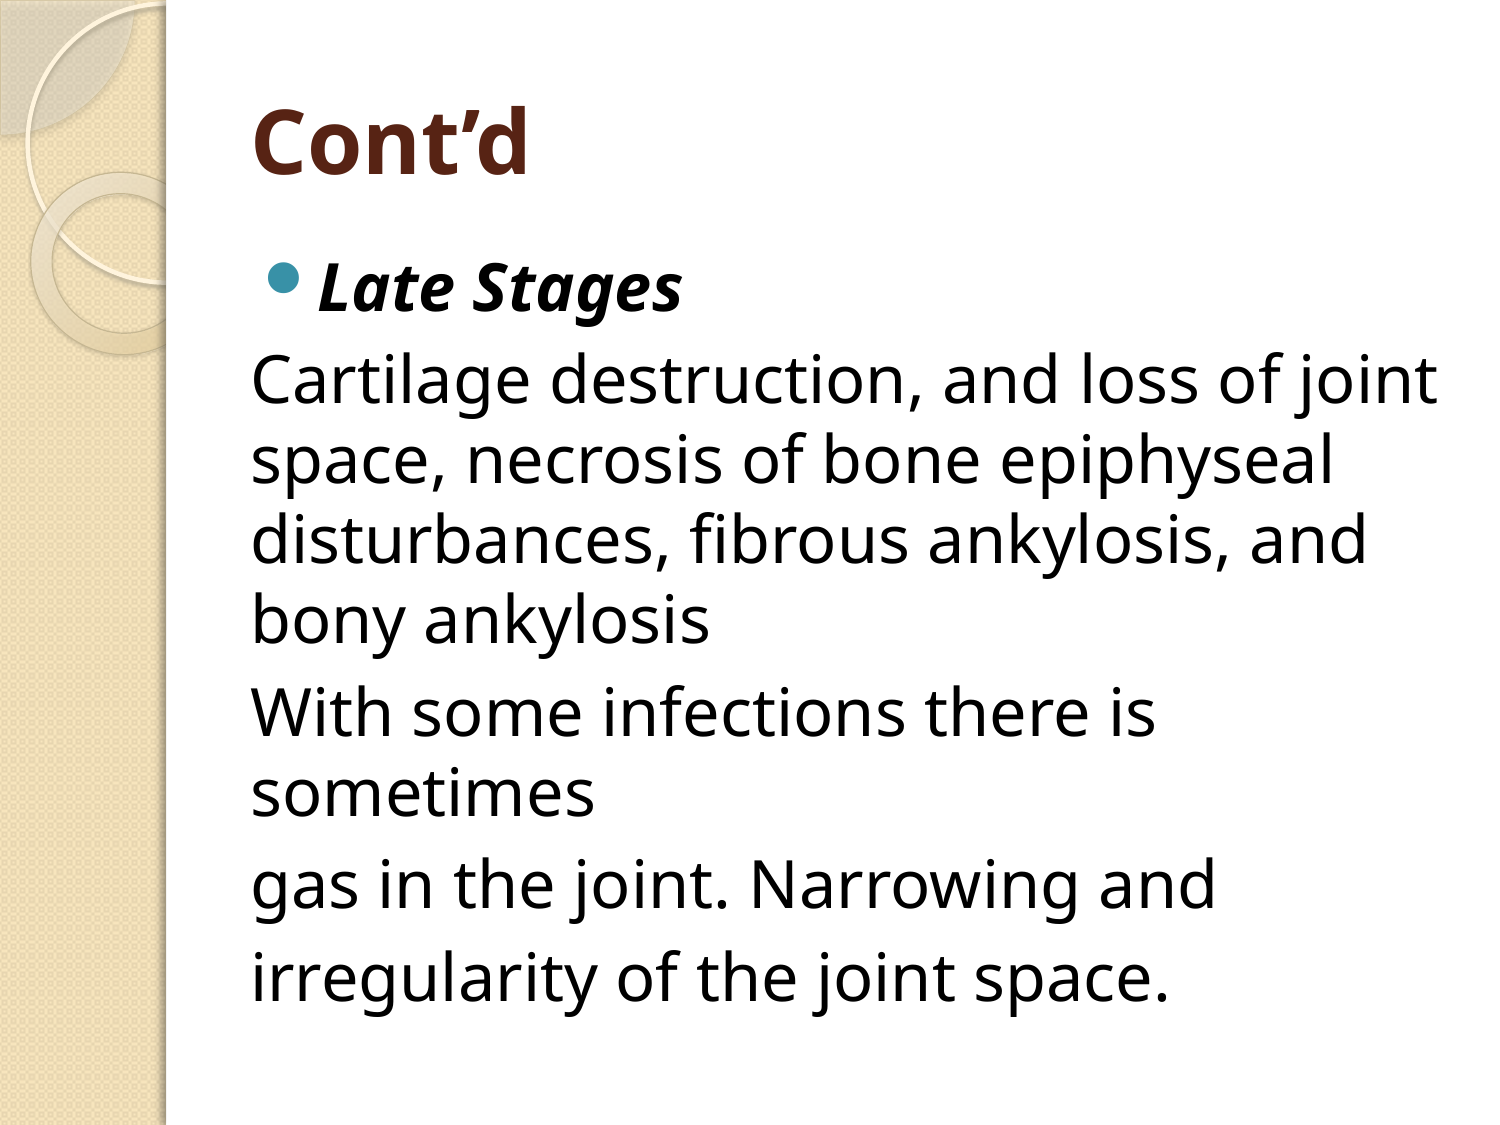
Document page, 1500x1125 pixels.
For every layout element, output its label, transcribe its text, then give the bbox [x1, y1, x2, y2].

title Cont’d [235, 45, 1466, 233]
list Late Stages Cartilage destruction, and loss of joint space, necrosis of bone epiphyseal disturbances, fibrous ankylosis, and bony ankylosis With some infections there is sometimes gas in the joint. Narrowing and irregularity of the joint space. [235, 237, 1466, 1025]
